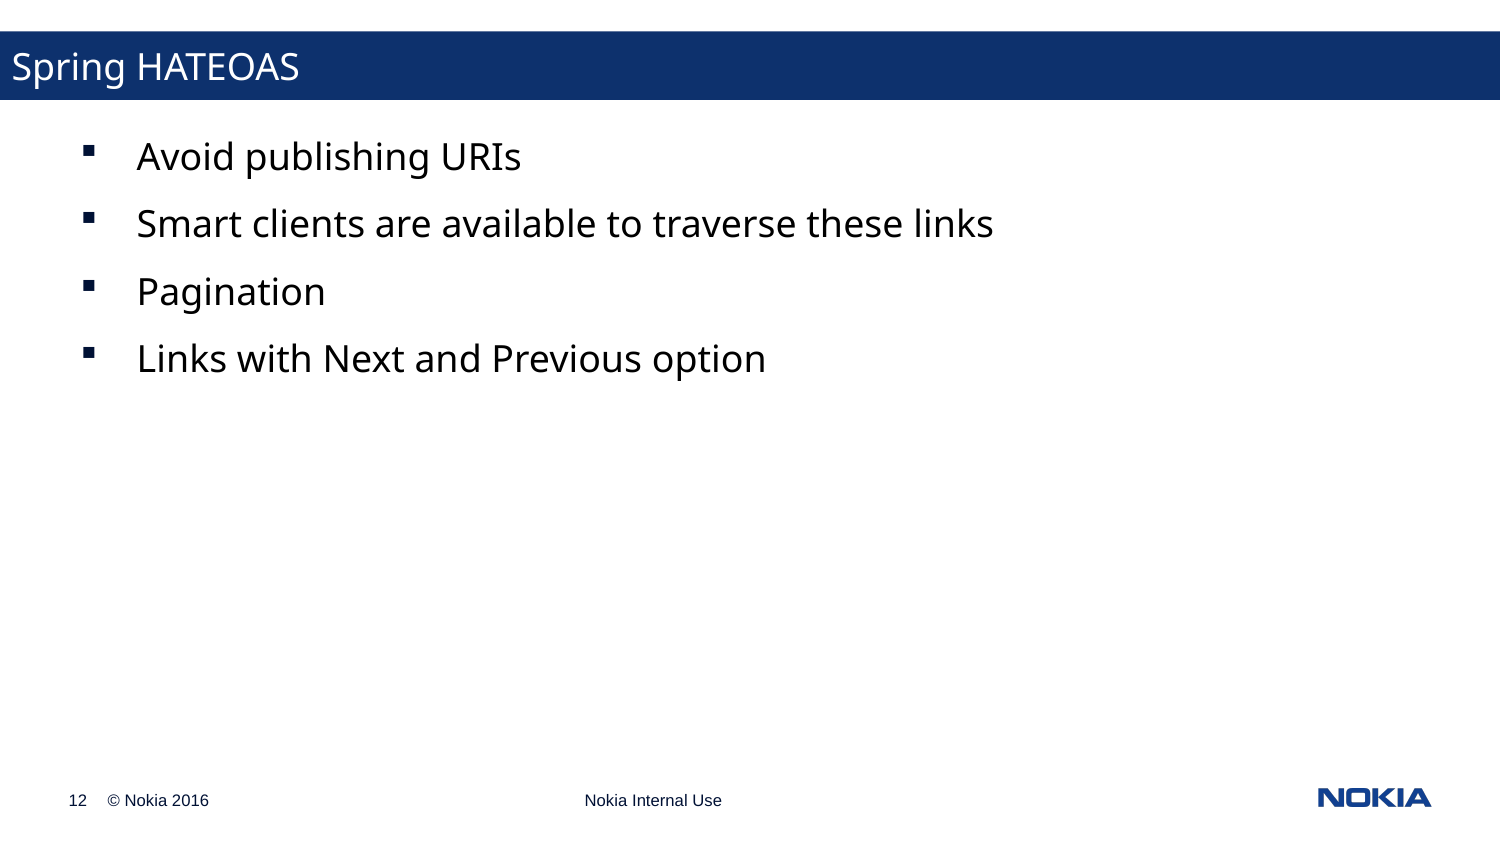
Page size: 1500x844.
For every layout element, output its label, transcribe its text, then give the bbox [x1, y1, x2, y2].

picture [1318, 788, 1432, 807]
text_box Spring HATEOAS [0, 31, 1500, 100]
list Avoid publishing URIs Smart clients are available to traverse these links Pagination Links with Next and Previous option [68, 98, 1432, 597]
footer Nokia Internal Use [441, 790, 866, 811]
